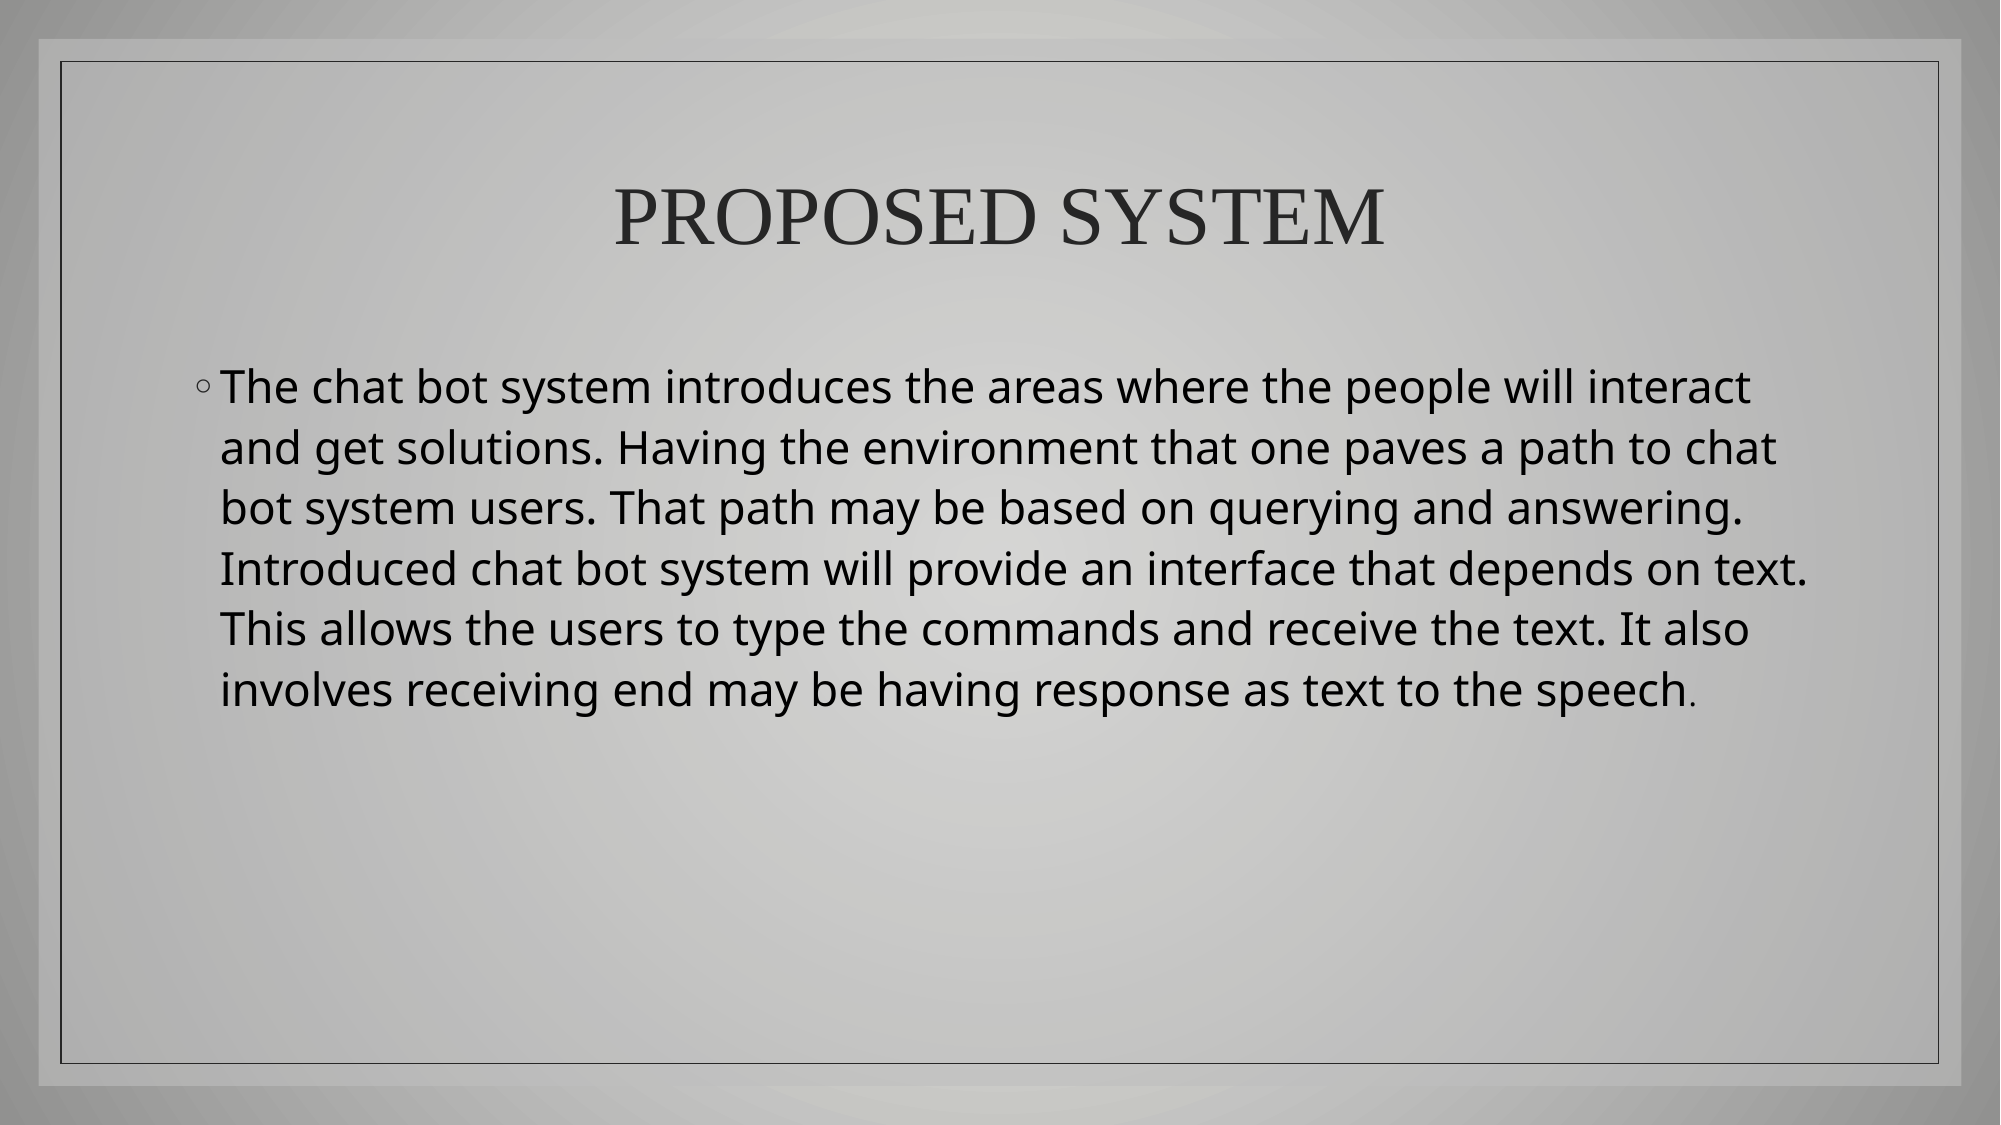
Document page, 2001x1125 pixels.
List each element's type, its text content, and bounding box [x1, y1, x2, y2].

list The chat bot system introduces the areas where the people will interact and get solutions. Having the environment that one paves a path to chat bot system users. That path may be based on querying and answering. Introduced chat bot system will provide an interface that depends on text. This allows the users to type the commands and receive the text. It also involves receiving end may be having response as text to the speech. [174, 345, 1825, 977]
title PROPOSED SYSTEM [174, 105, 1825, 331]
